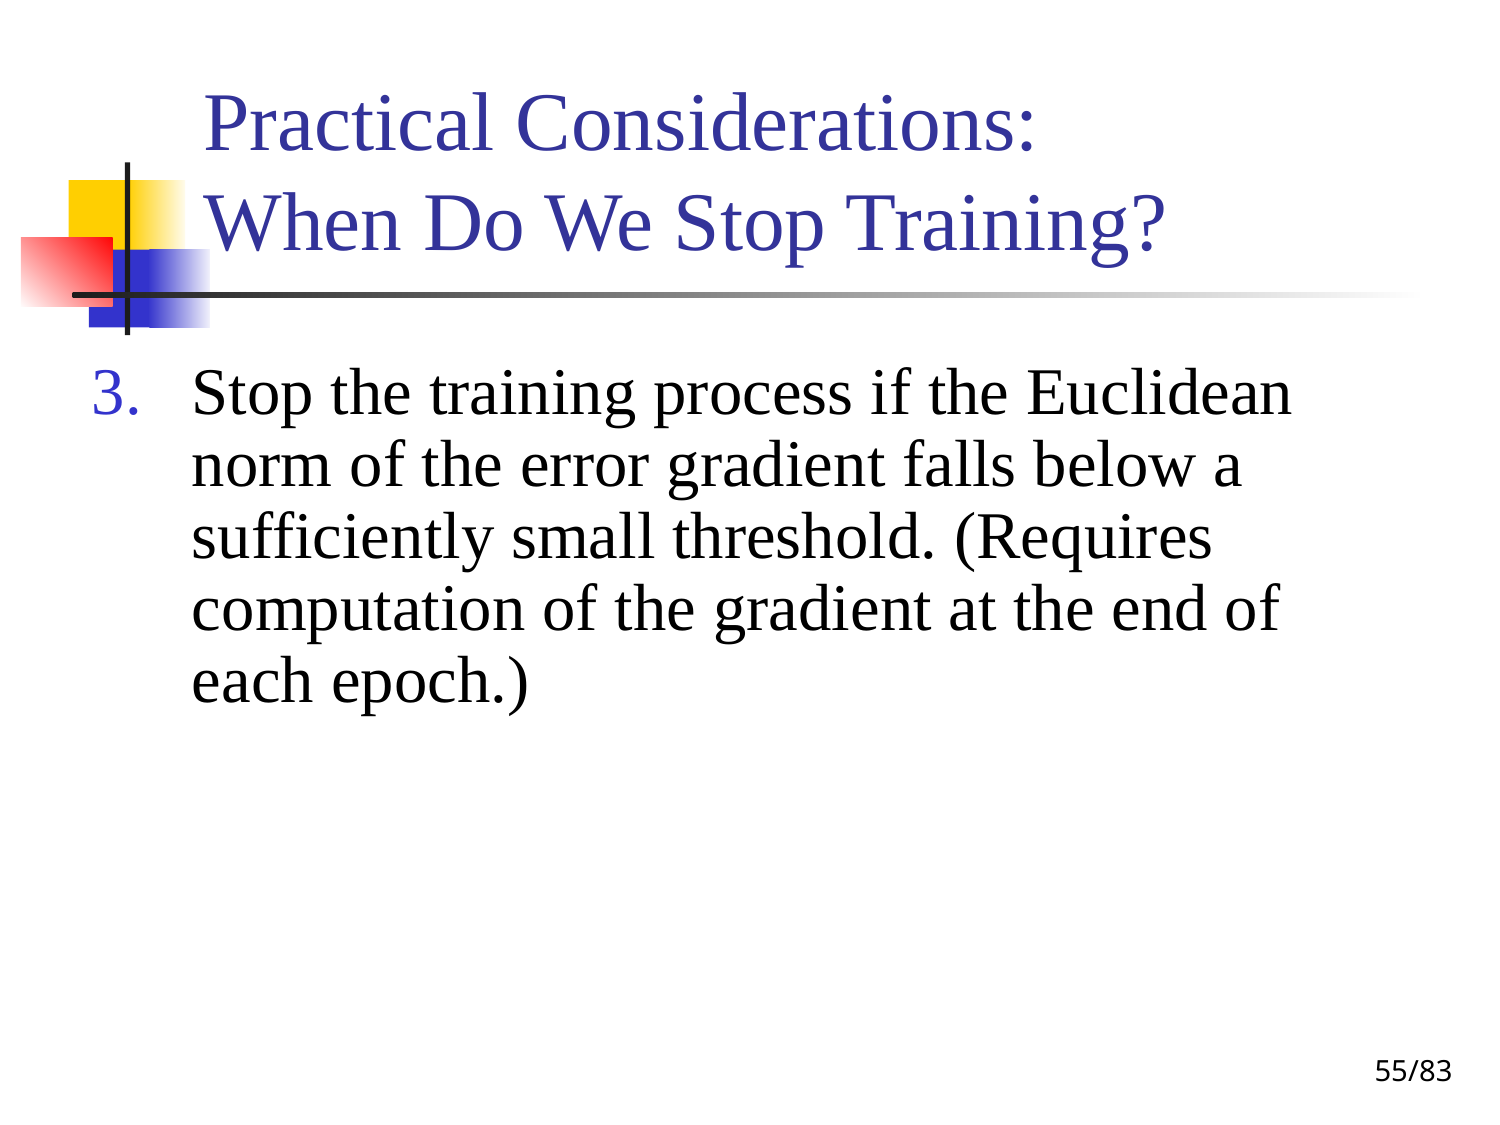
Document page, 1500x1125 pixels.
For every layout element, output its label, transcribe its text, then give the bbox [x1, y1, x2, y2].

title Practical Considerations: When Do We Stop Training? [188, 35, 1468, 275]
list Stop the training process if the Euclidean norm of the error gradient falls below a sufficiently small threshold. (Requires computation of the gradient at the end of each epoch.) [76, 350, 1404, 1059]
text_box ‹#›/83 [1155, 1024, 1468, 1100]
